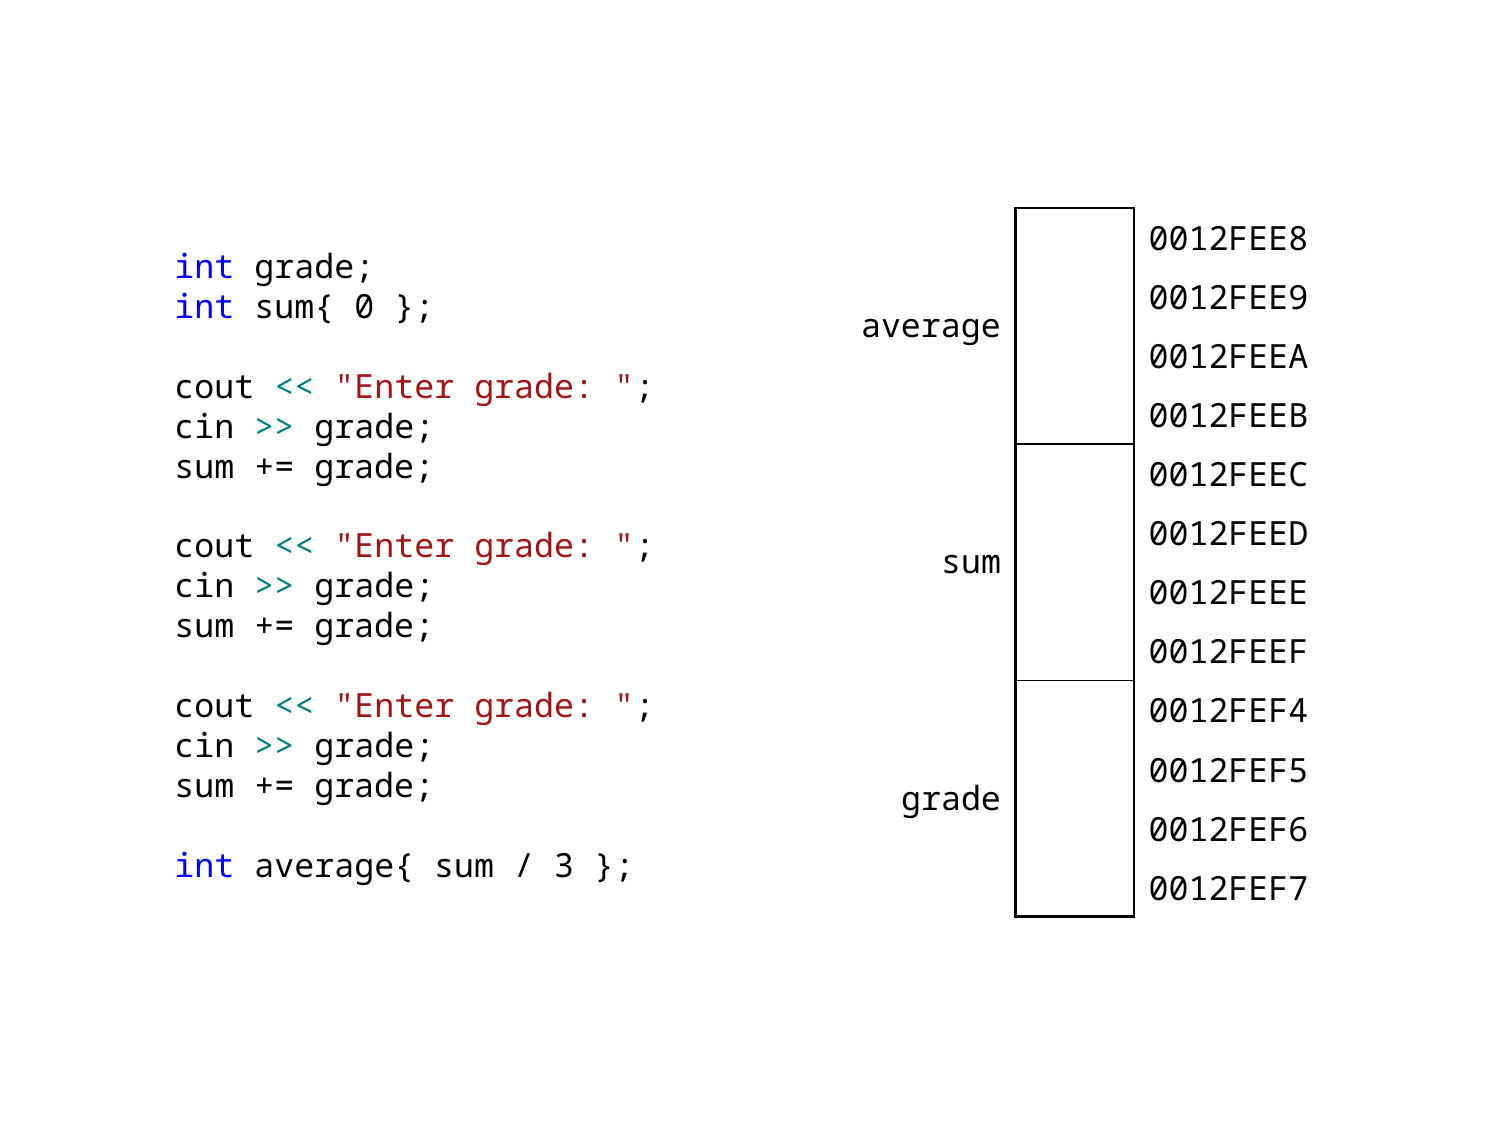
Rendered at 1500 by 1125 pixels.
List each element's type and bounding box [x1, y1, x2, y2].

table_cell [839, 444, 1014, 917]
table_header [1135, 208, 1341, 267]
list [159, 237, 692, 888]
table_header [1017, 209, 1133, 443]
table_cell [1135, 267, 1341, 917]
table_cell [1017, 681, 1133, 915]
table_cell [1017, 445, 1133, 680]
table_header [839, 208, 1014, 444]
